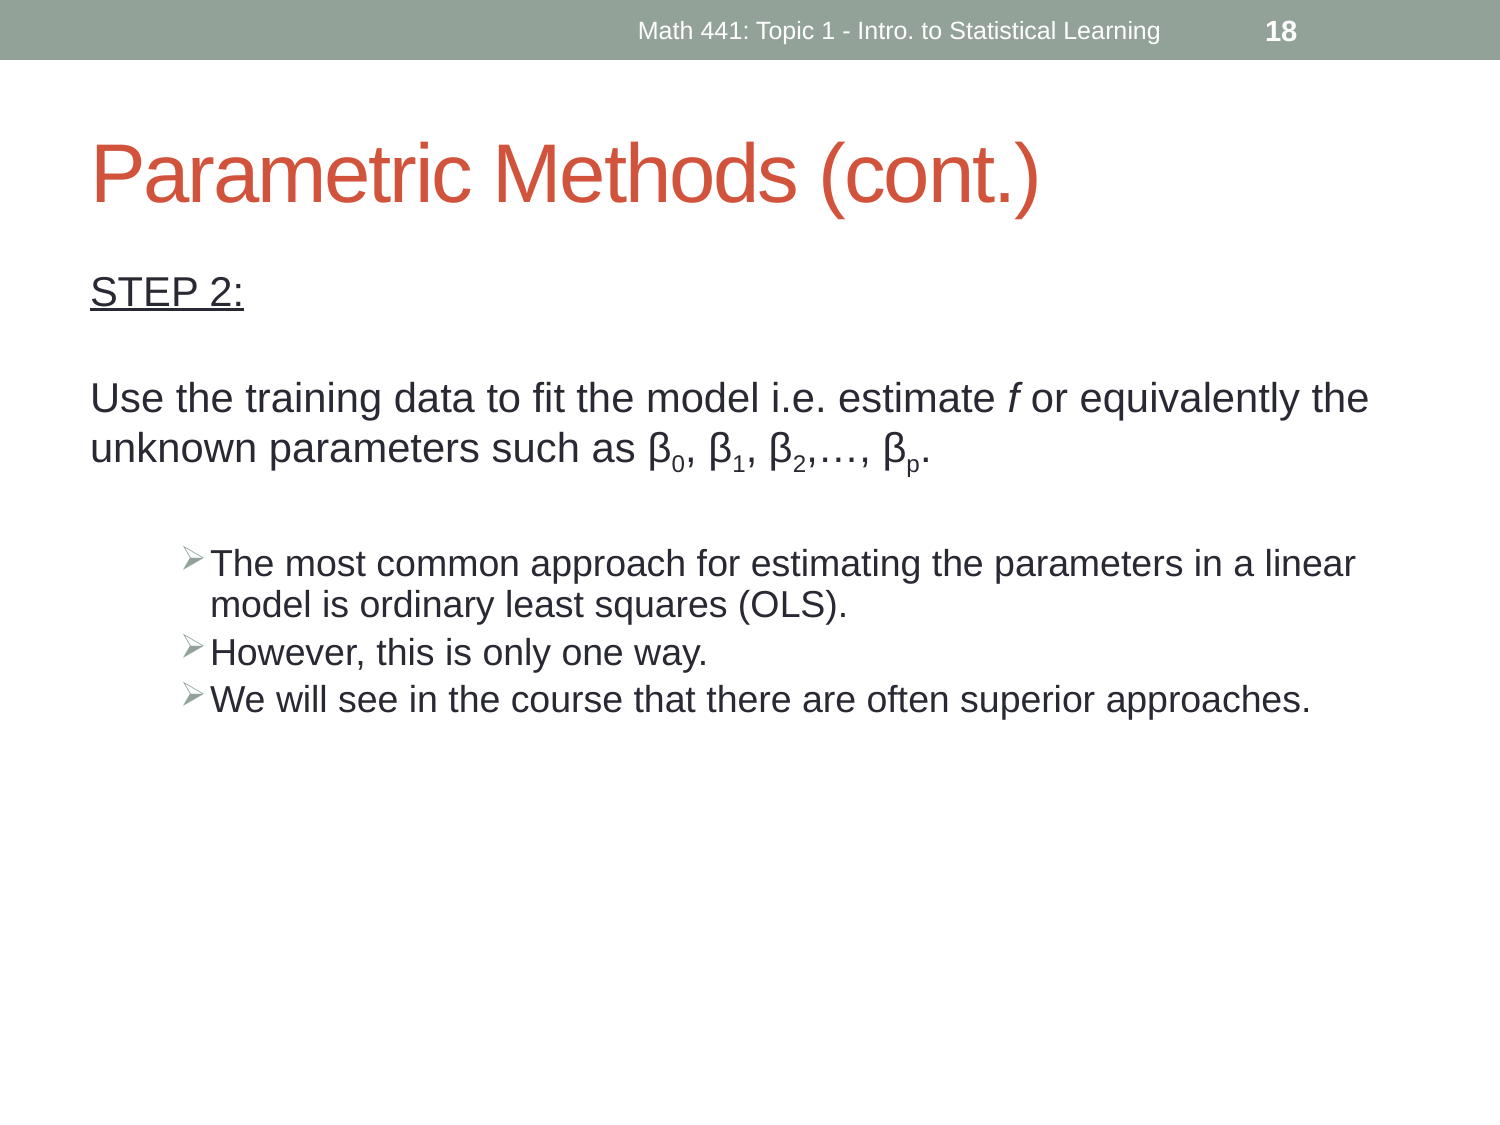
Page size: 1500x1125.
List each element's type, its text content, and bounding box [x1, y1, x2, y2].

slide_number 18 [1250, 3, 1425, 57]
title Parametric Methods (cont.) [75, 87, 1425, 250]
list STEP 2: Use the training data to fit the model i.e. estimate f or equivalently the unknown parameters such as β0, β1, β2,…, βp. The most common approach for estimating the parameters in a linear model is ordinary least squares (OLS). However, this is only one way. We will see in the course that there are often superior approaches. [75, 262, 1425, 1063]
footer Math 441: Topic 1 - Intro. to Statistical Learning [562, 3, 1238, 57]
